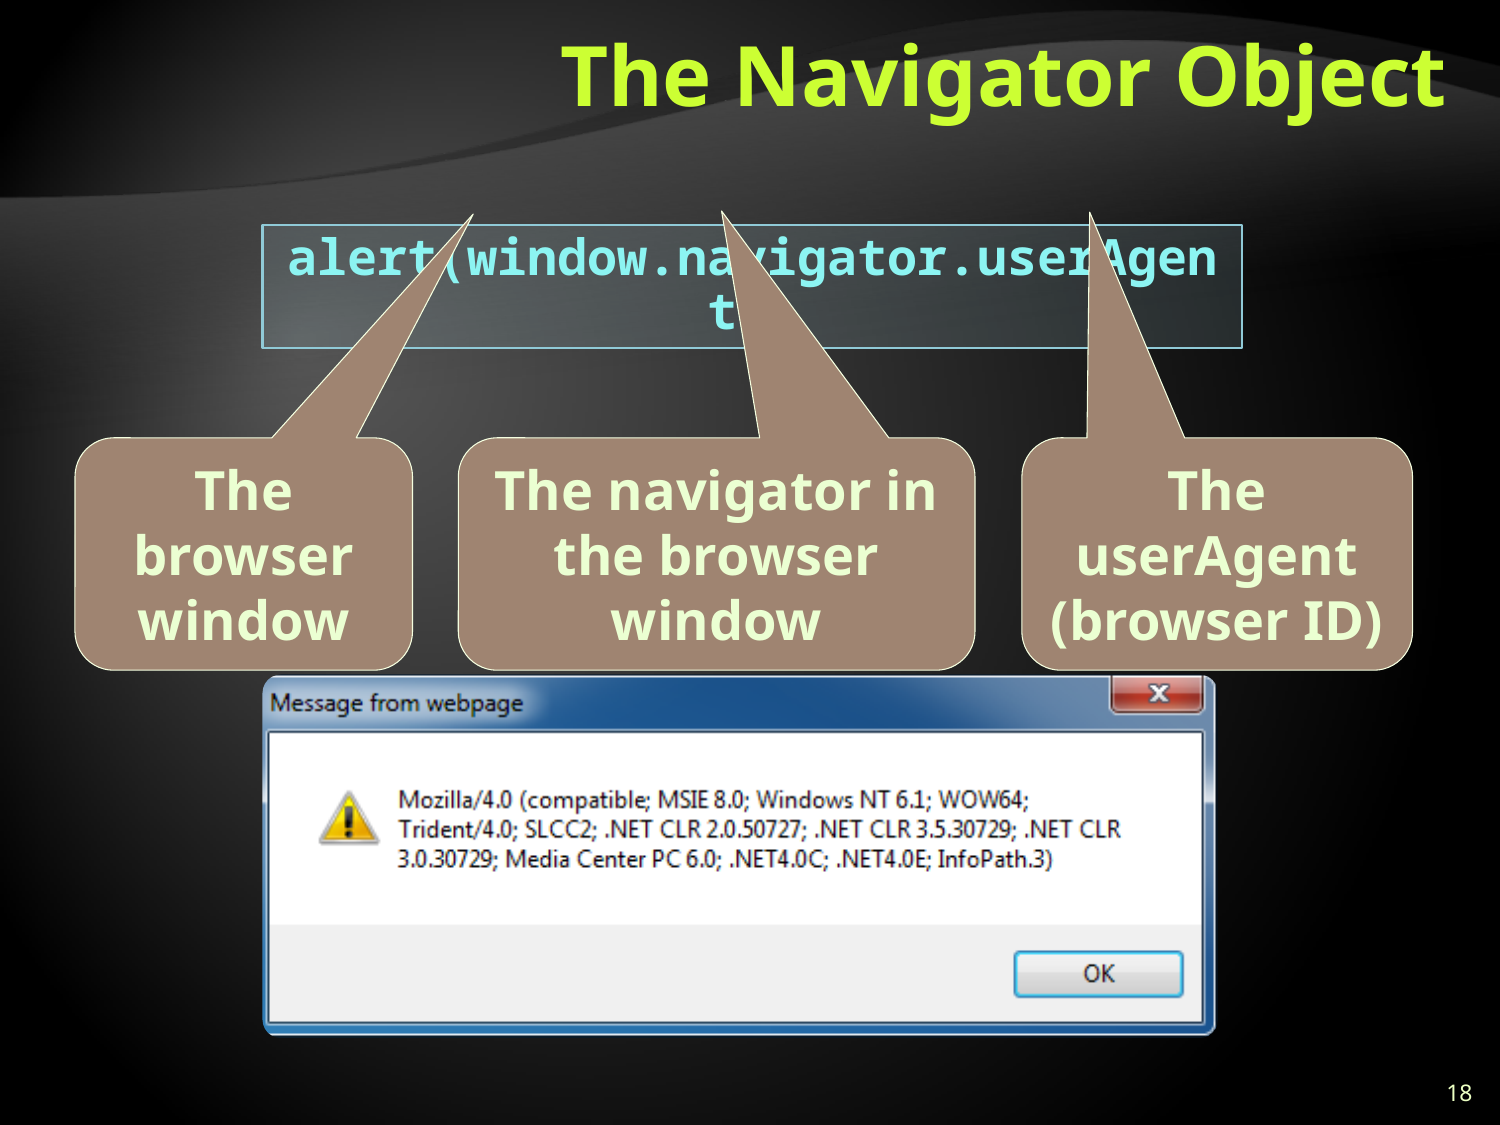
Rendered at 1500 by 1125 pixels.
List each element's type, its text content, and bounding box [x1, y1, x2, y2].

text_box alert(window.navigator.userAgent); [1096, 224, 1242, 348]
text_box The browser window [74, 214, 474, 671]
text_box The navigator in the browser window [458, 210, 976, 671]
text_box alert(window.navigator.userAgent); [262, 224, 463, 348]
slide_number 18 [1412, 1074, 1488, 1113]
picture [0, 0, 1500, 1125]
text_box The userAgent (browser ID) [1021, 212, 1413, 671]
text_box alert(window.navigator.userAgent); [404, 224, 744, 348]
title The Navigator Object [300, 12, 1463, 150]
text_box alert(window.navigator.userAgent); [732, 224, 1089, 348]
